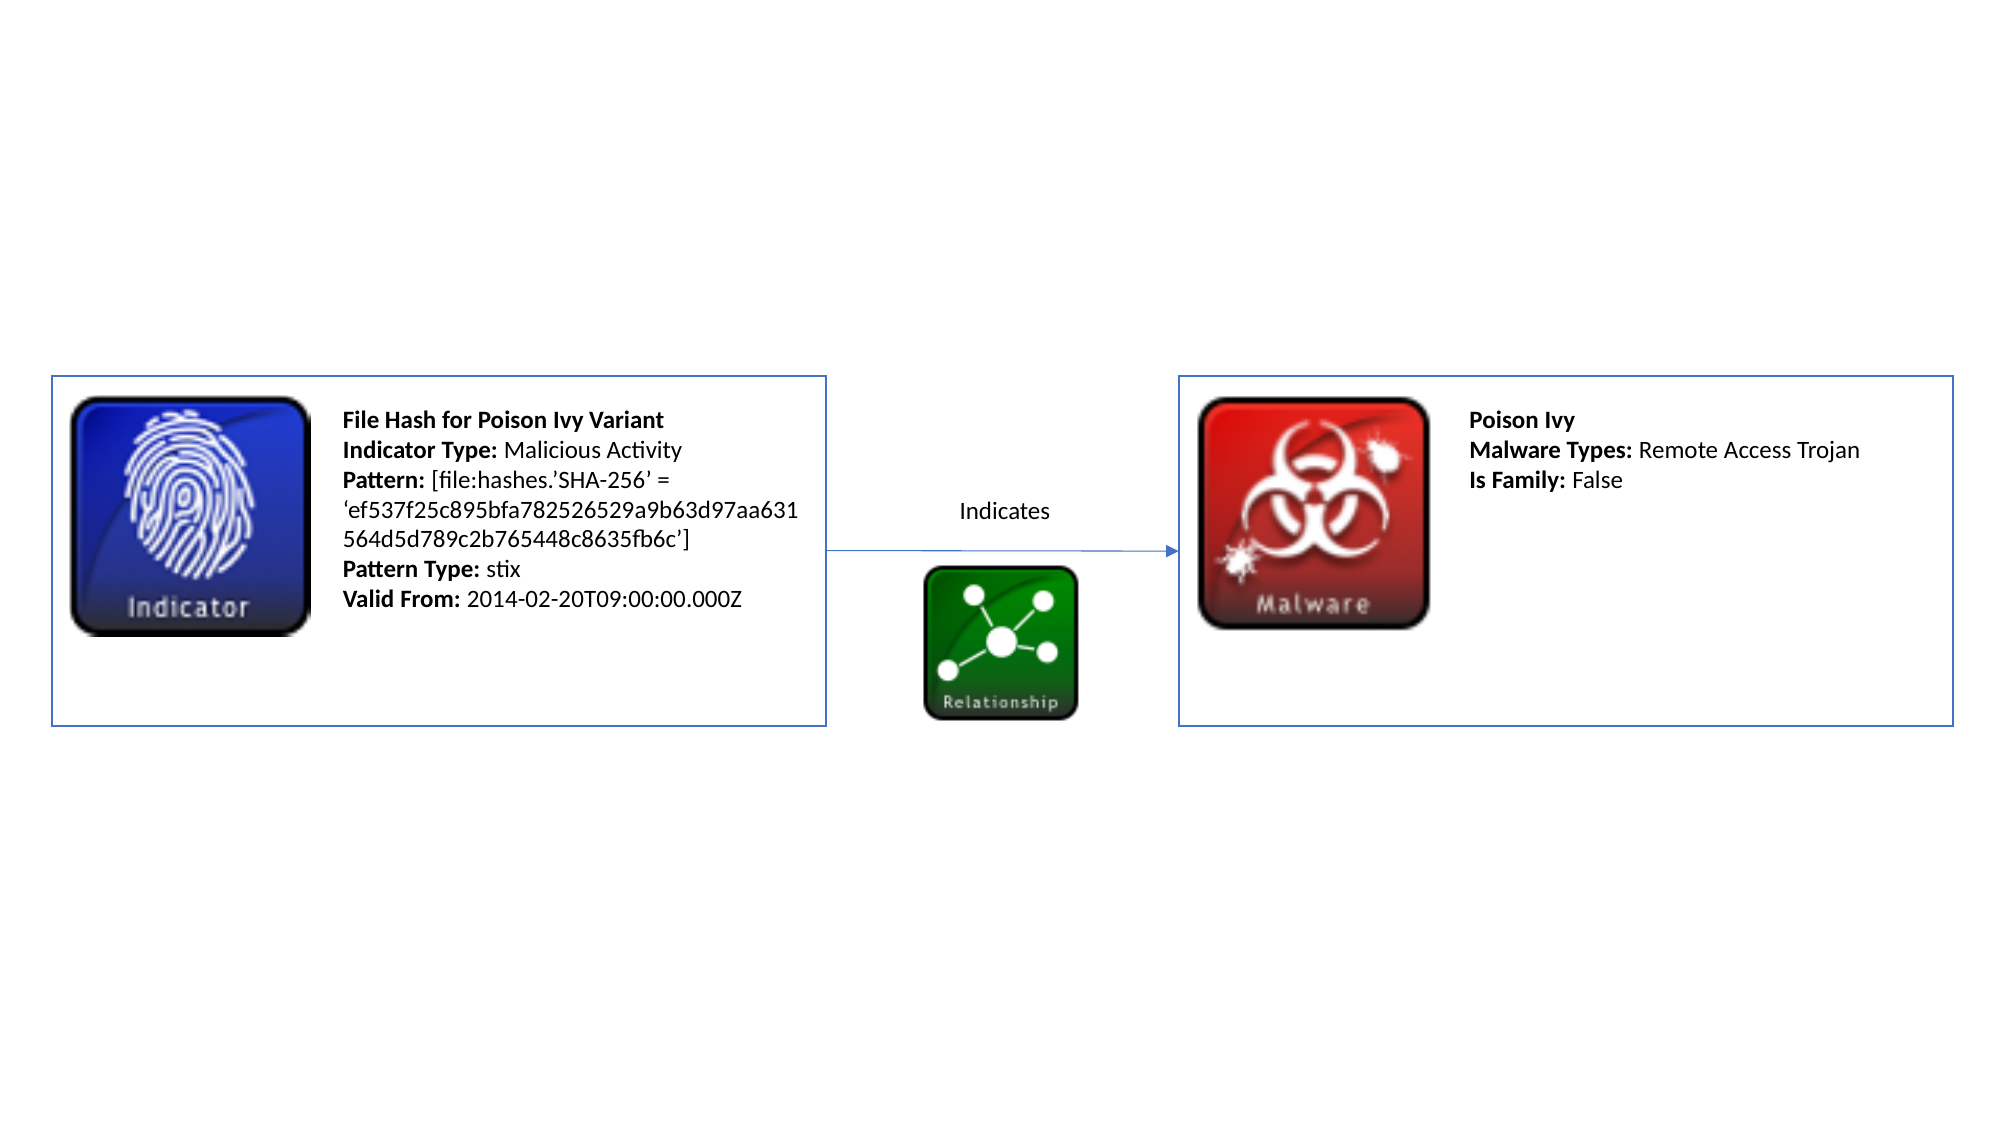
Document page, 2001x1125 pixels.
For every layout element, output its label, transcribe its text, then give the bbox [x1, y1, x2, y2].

text_box File Hash for Poison Ivy Variant Indicator Type: Malicious Activity Pattern: [file:hashes.’SHA-256’ = ‘ef537f25c895bfa782526529a9b63d97aa631564d5d789c2b765448c8635fb6c’] Pattern Type: stix Valid From: 2014-02-20T09:00:00.000Z [328, 395, 827, 696]
text_box [51, 375, 827, 727]
picture [69, 395, 311, 637]
picture [1196, 395, 1438, 637]
text_box [1178, 375, 1954, 727]
text_box Indicates [867, 486, 1143, 532]
text_box Poison Ivy Malware Types: Remote Access Trojan Is Family: False [1454, 395, 1953, 501]
picture [922, 562, 1083, 723]
